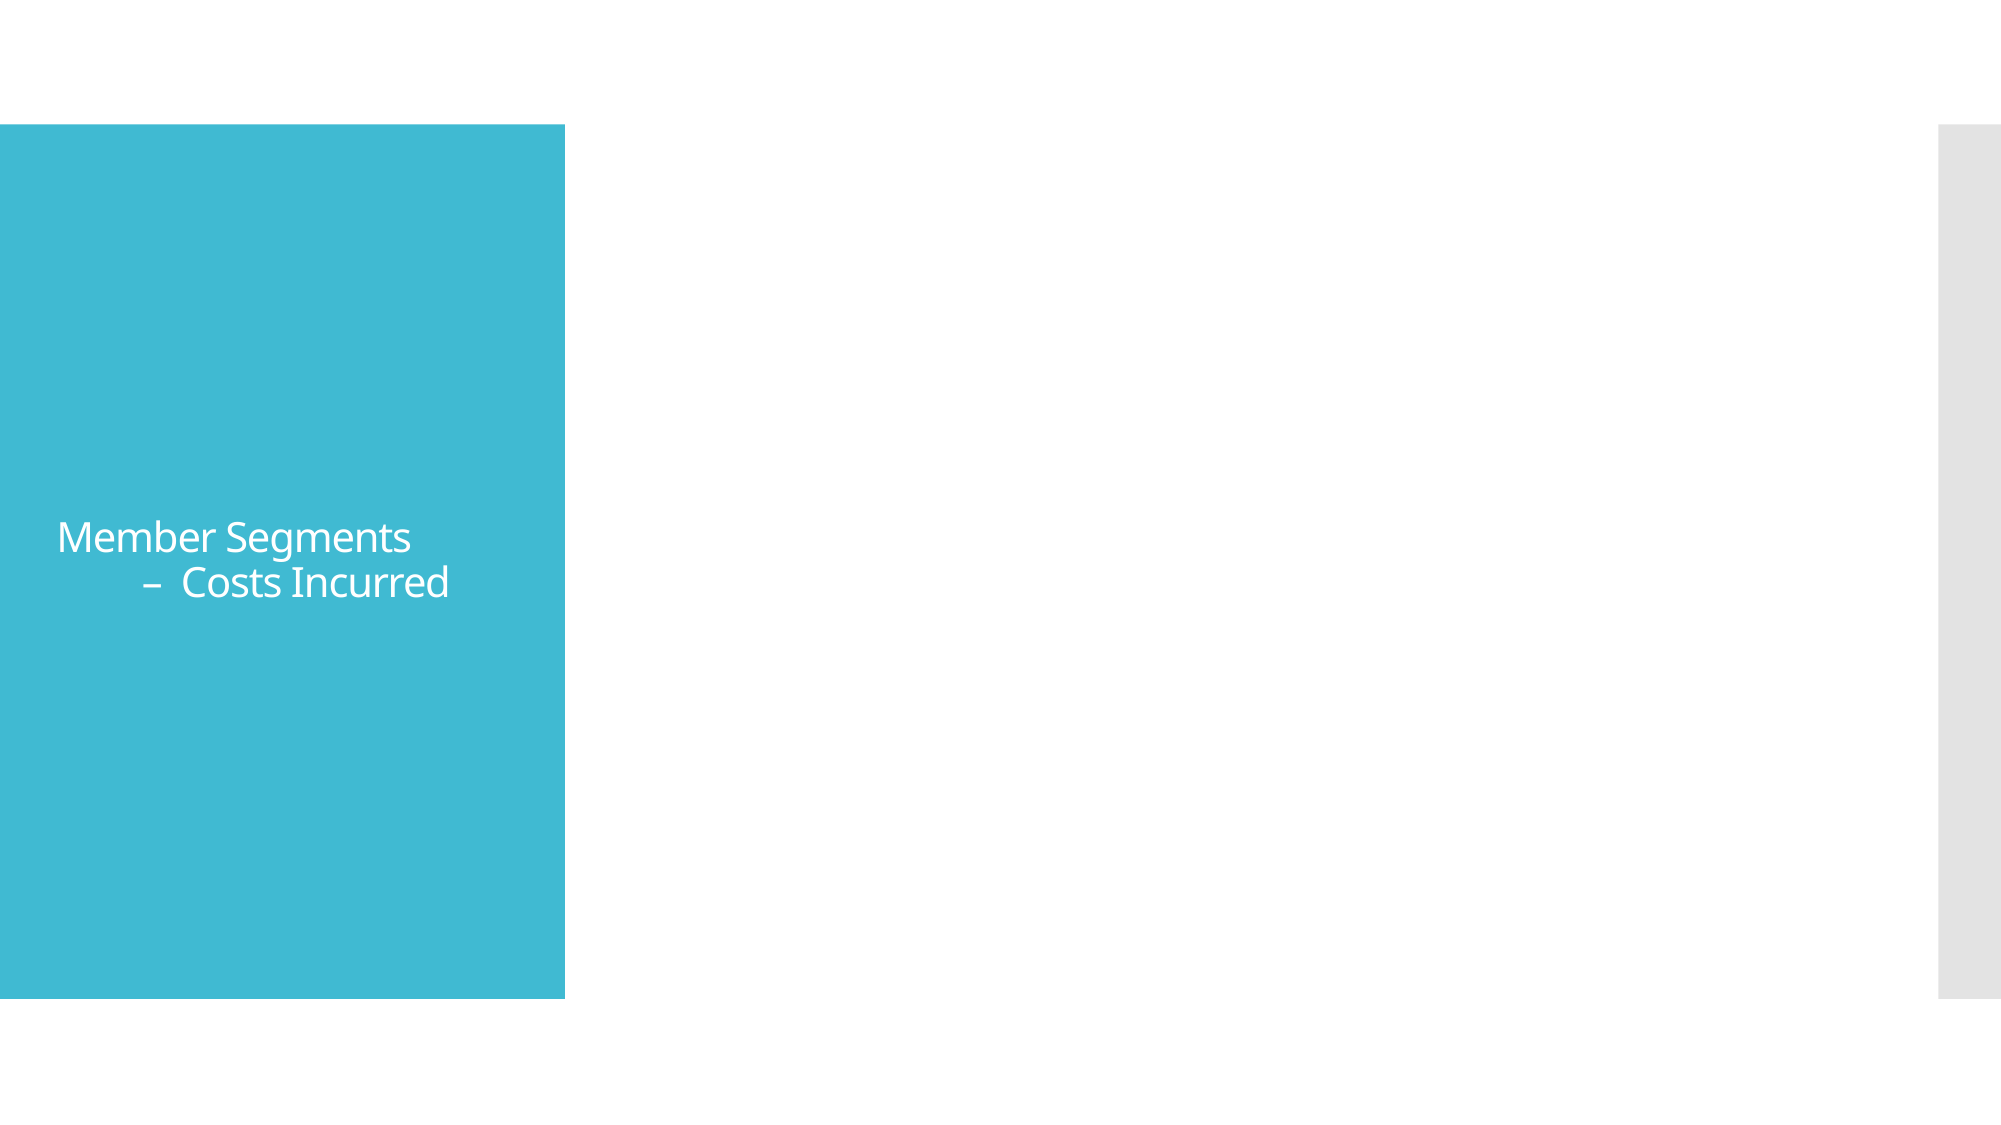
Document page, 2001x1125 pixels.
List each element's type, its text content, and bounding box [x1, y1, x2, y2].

title Member Segments – Costs Incurred [41, 184, 525, 940]
